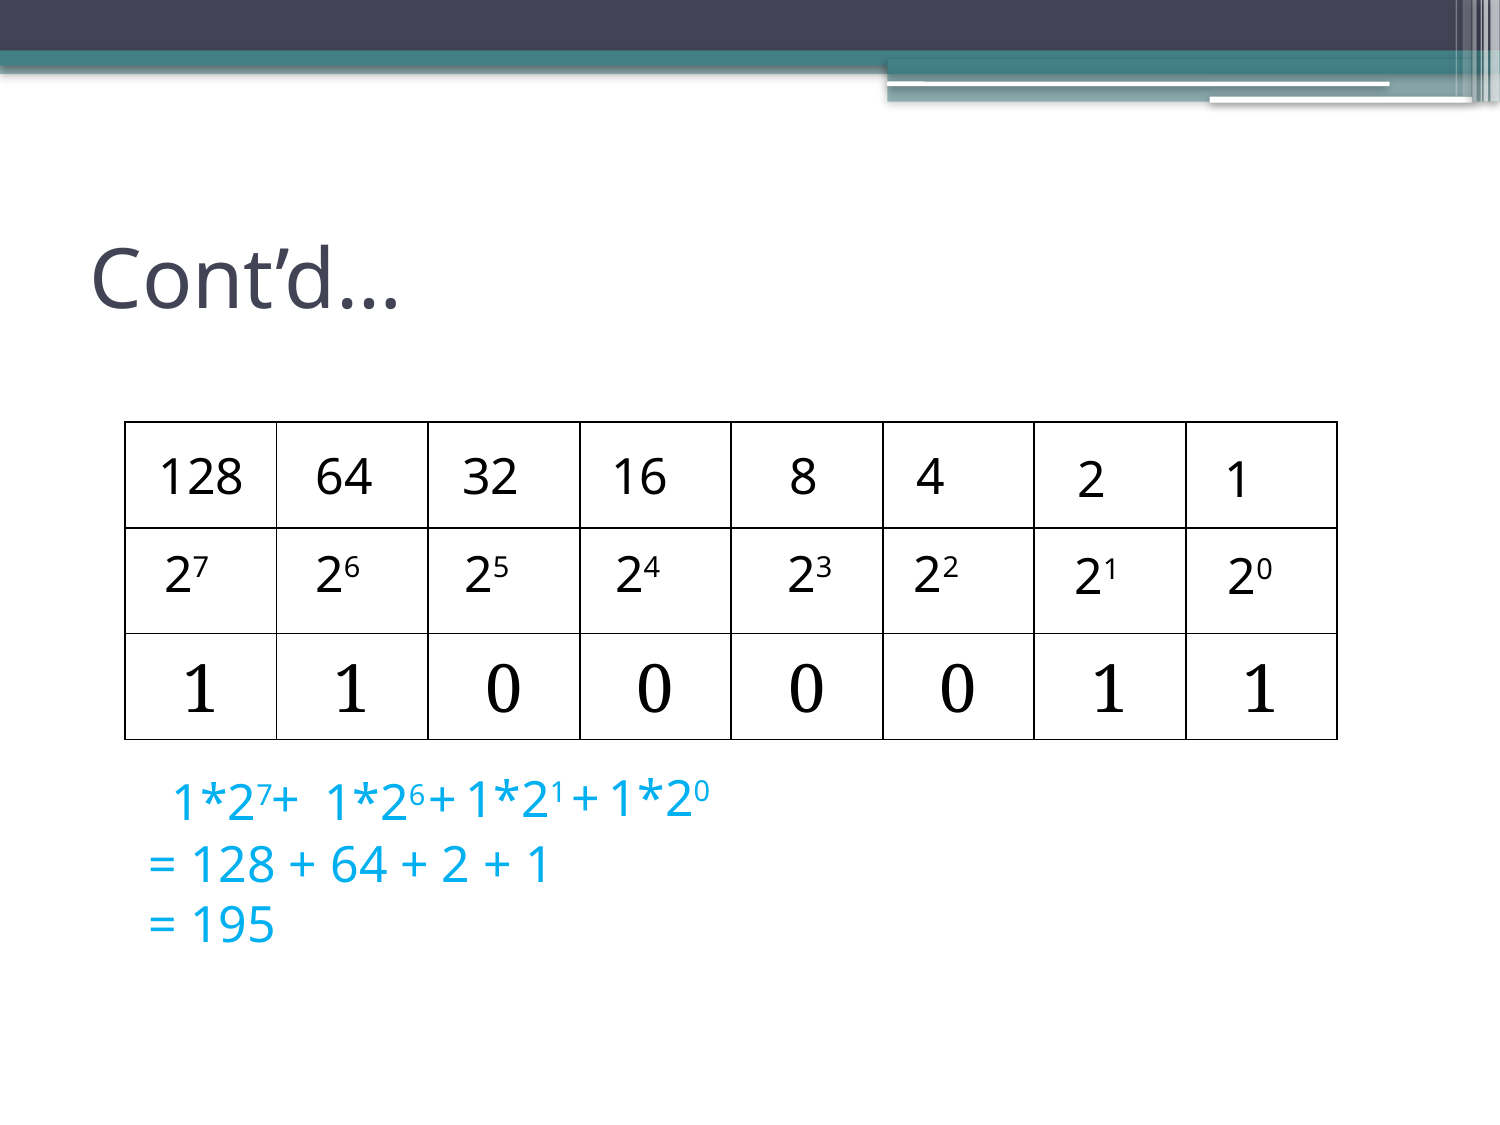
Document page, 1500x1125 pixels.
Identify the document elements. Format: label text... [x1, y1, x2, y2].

table_header [581, 423, 730, 527]
text_box 23 [772, 534, 847, 610]
table_cell [277, 529, 427, 633]
text_box 21 [1059, 537, 1135, 613]
table_cell 1 [1035, 634, 1185, 739]
table_cell [732, 529, 882, 633]
table_header [277, 423, 427, 527]
table_cell 0 [581, 634, 730, 739]
text_box 1*26 [309, 762, 441, 838]
table_cell [126, 529, 276, 633]
text_box 128 [143, 437, 259, 513]
table_header [429, 423, 579, 527]
table_cell [1187, 529, 1336, 633]
text_box 24 [600, 534, 675, 610]
table_header [1035, 423, 1185, 527]
text_box + [556, 758, 615, 834]
text_box 25 [449, 534, 525, 610]
table_cell [429, 529, 579, 633]
table_cell 0 [884, 634, 1033, 739]
text_box 32 [447, 437, 535, 513]
text_box 26 [300, 534, 376, 610]
text_box 4 [901, 437, 960, 513]
text_box 1*21 [472, 760, 582, 835]
text_box + [256, 760, 315, 835]
text_box = 128 + 64 + 2 + 1 = 195 [134, 824, 582, 960]
table_cell [581, 529, 730, 633]
text_box 8 [774, 437, 833, 513]
table_cell 1 [1187, 634, 1336, 739]
title Cont’d… [75, 187, 1425, 363]
text_box 20 [1213, 537, 1288, 613]
table_cell [1035, 529, 1185, 633]
text_box 2 [1062, 439, 1121, 515]
table_cell 1 [277, 634, 427, 739]
table_cell 0 [732, 634, 882, 739]
table_header [732, 423, 882, 527]
text_box 27 [149, 534, 224, 610]
table_cell [884, 529, 1033, 633]
table_header [884, 423, 1033, 527]
text_box + [413, 760, 472, 835]
text_box 64 [301, 437, 388, 513]
table_cell 0 [429, 634, 579, 739]
table_cell 1 [126, 634, 276, 739]
text_box 22 [899, 534, 974, 610]
table_header [1187, 423, 1336, 527]
table_header [126, 423, 276, 527]
text_box 16 [596, 437, 683, 513]
text_box 1*20 [615, 759, 725, 834]
text_box 1*27 [157, 762, 288, 838]
text_box 1 [1209, 439, 1268, 515]
